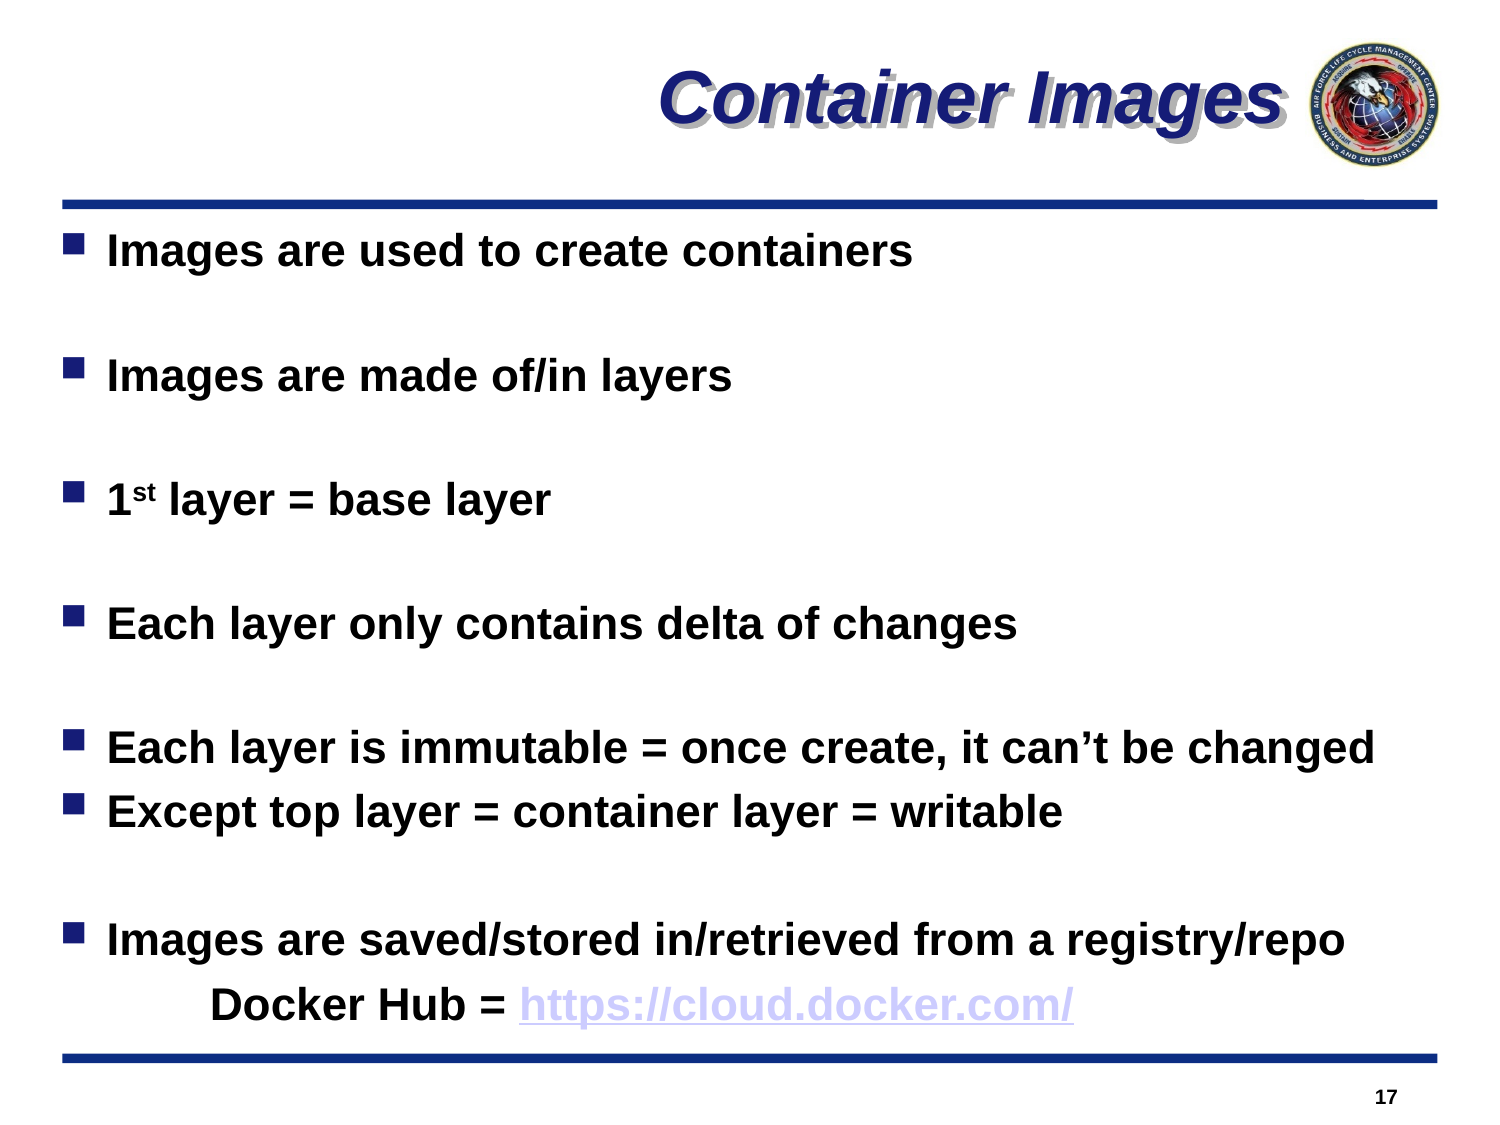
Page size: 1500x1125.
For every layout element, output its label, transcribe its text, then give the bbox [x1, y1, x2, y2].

text_box Images are used to create containers Images are made of/in layers 1st layer = base layer Each layer only contains delta of changes Each layer is immutable = once create, it can’t be changed Except top layer = container layer = writable Images are saved/stored in/retrieved from a registry/repo Docker Hub = https://cloud.docker.com/ [45, 213, 1430, 1045]
text_box Container Images [173, 0, 1302, 188]
picture [1306, 38, 1445, 173]
